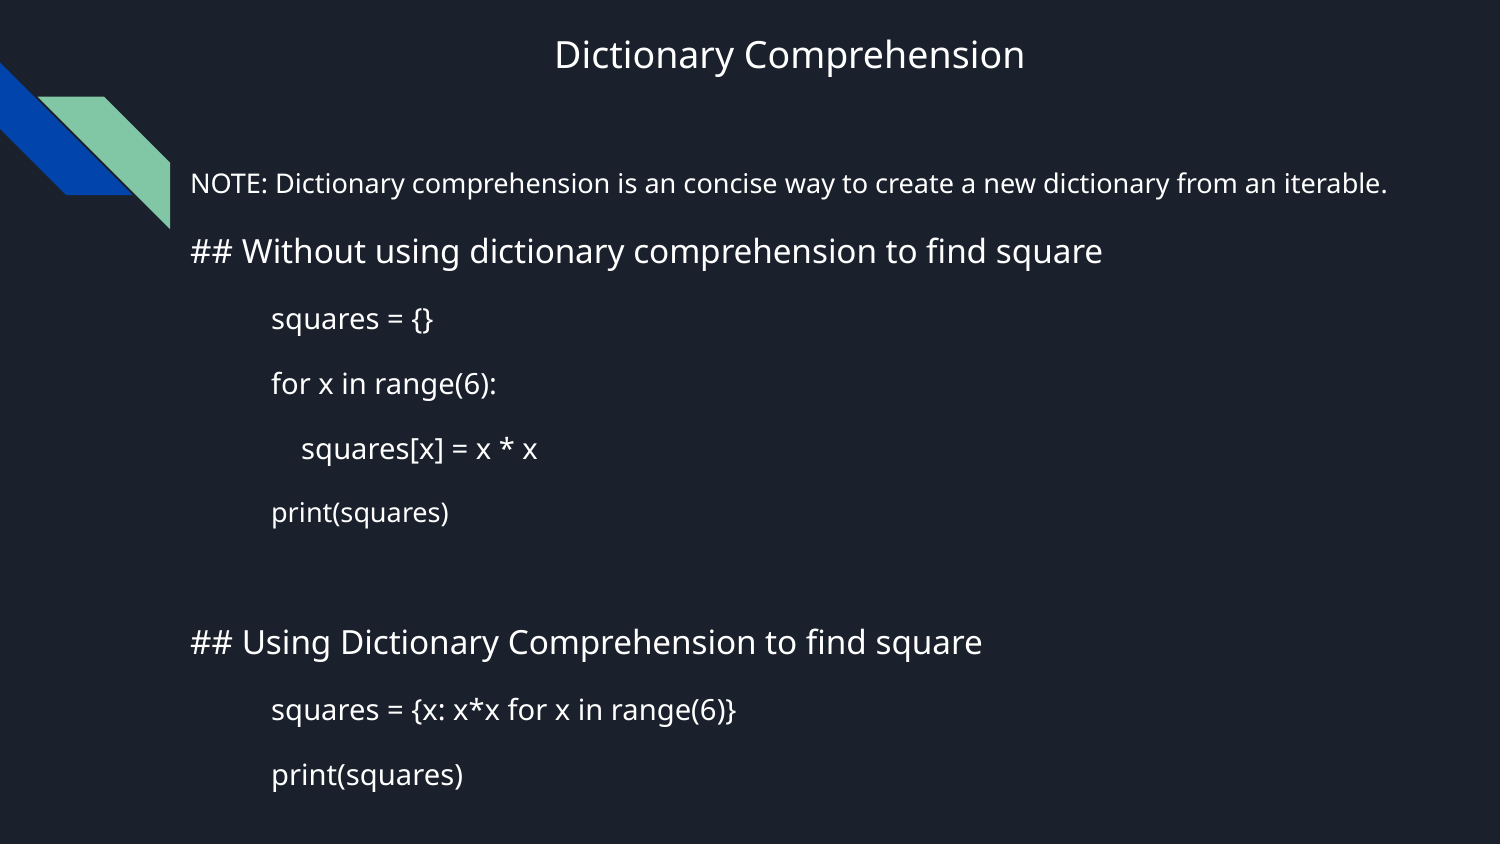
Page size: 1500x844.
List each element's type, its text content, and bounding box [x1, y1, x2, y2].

title Dictionary Comprehension [212, 16, 1368, 92]
list NOTE: Dictionary comprehension is an concise way to create a new dictionary from an iterable. ## Without using dictionary comprehension to find square squares = {} for x in range(6): squares[x] = x * x print(squares) ## Using Dictionary Comprehension to find square squares = {x: x*x for x in range(6)} print(squares) [175, 146, 1467, 826]
